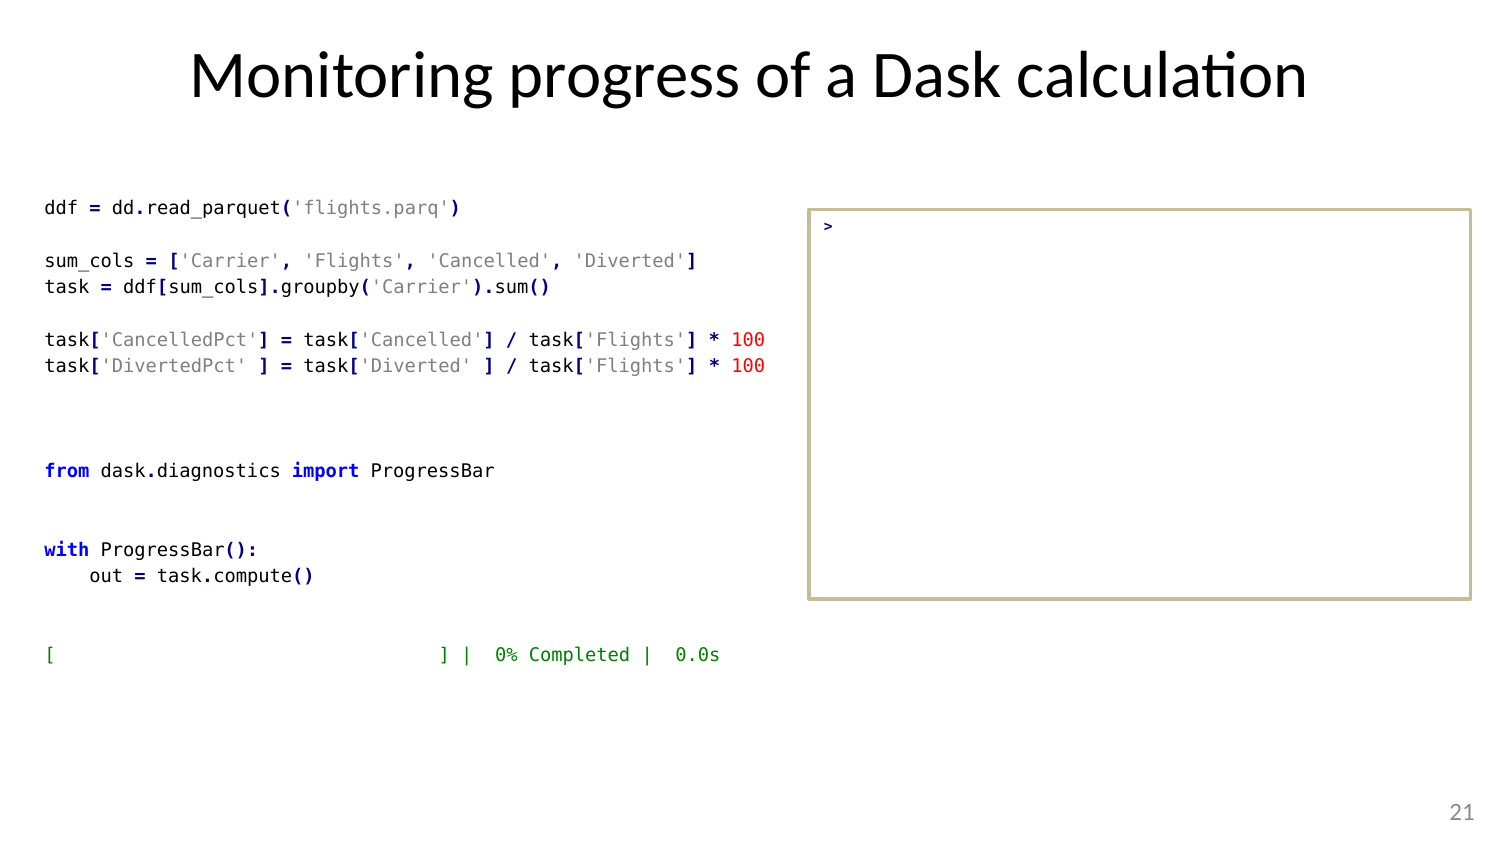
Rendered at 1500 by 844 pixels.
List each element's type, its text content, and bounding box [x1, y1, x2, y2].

title Monitoring progress of a Dask calculation [75, 23, 1425, 121]
text_box ddf = dd.read_parquet('flights.parq') sum_cols = ['Carrier', 'Flights', 'Cancelled', 'Diverted'] task = ddf[sum_cols].groupby('Carrier').sum() task['CancelledPct'] = task['Cancelled'] / task['Flights'] * 100 task['DivertedPct' ] = task['Diverted' ] / task['Flights'] * 100 from dask.diagnostics import ProgressBar with ProgressBar(): out = task.compute() [ ] | 0% Completed | 0.0s [29, 161, 857, 552]
slide_number 20 [1139, 788, 1490, 833]
text_box > [809, 209, 1471, 599]
